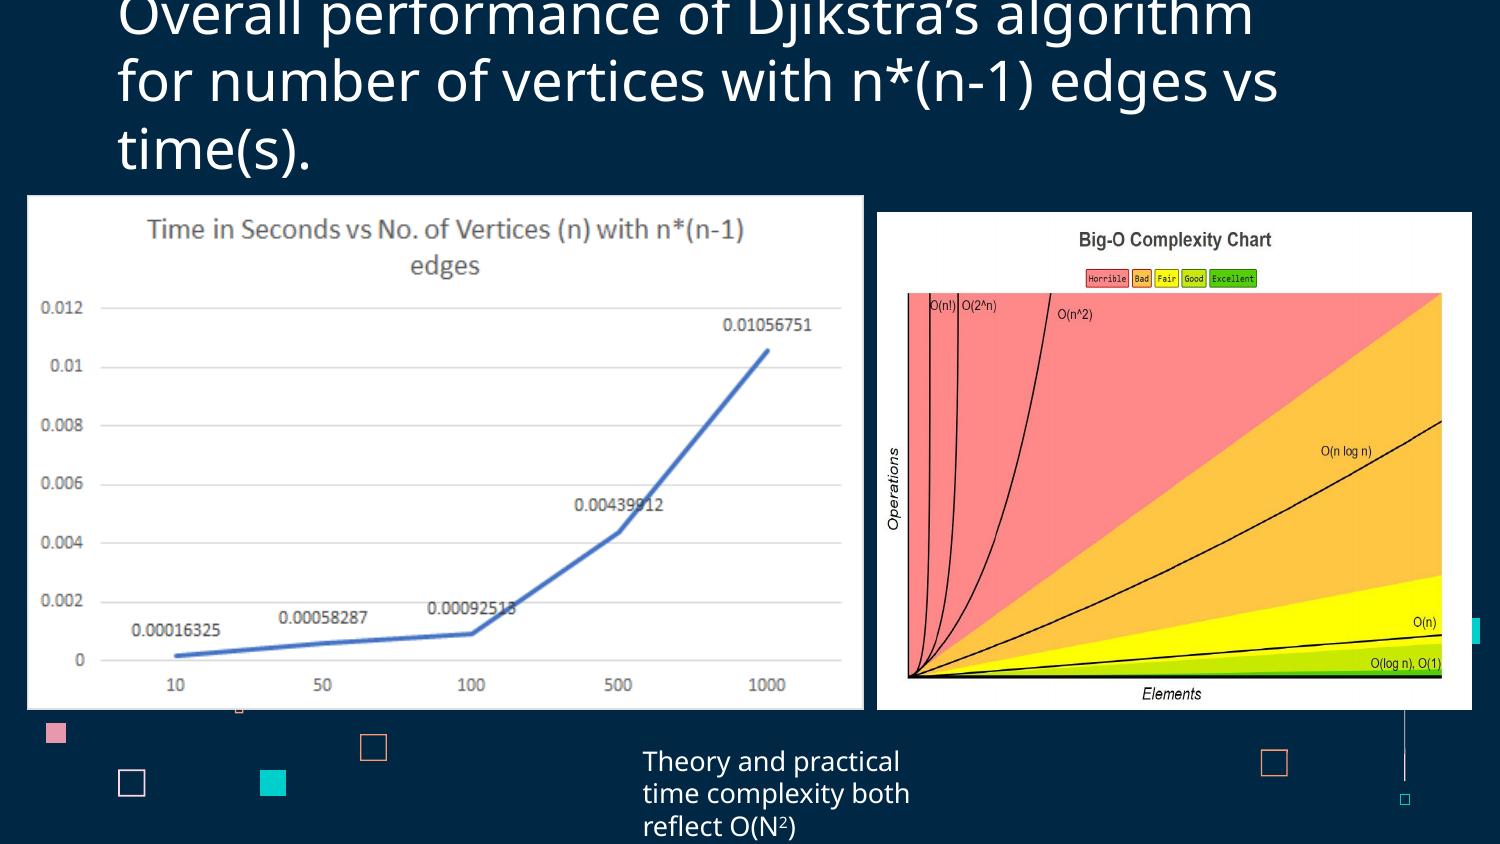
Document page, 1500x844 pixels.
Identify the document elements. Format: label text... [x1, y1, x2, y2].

picture [876, 211, 1473, 710]
text_box Theory and practical time complexity both reflect O(N2) [627, 729, 969, 844]
picture [26, 195, 864, 710]
title Overall performance of Djikstra’s algorithm for number of vertices with n*(n-1) edges vs time(s). [102, 27, 1349, 196]
